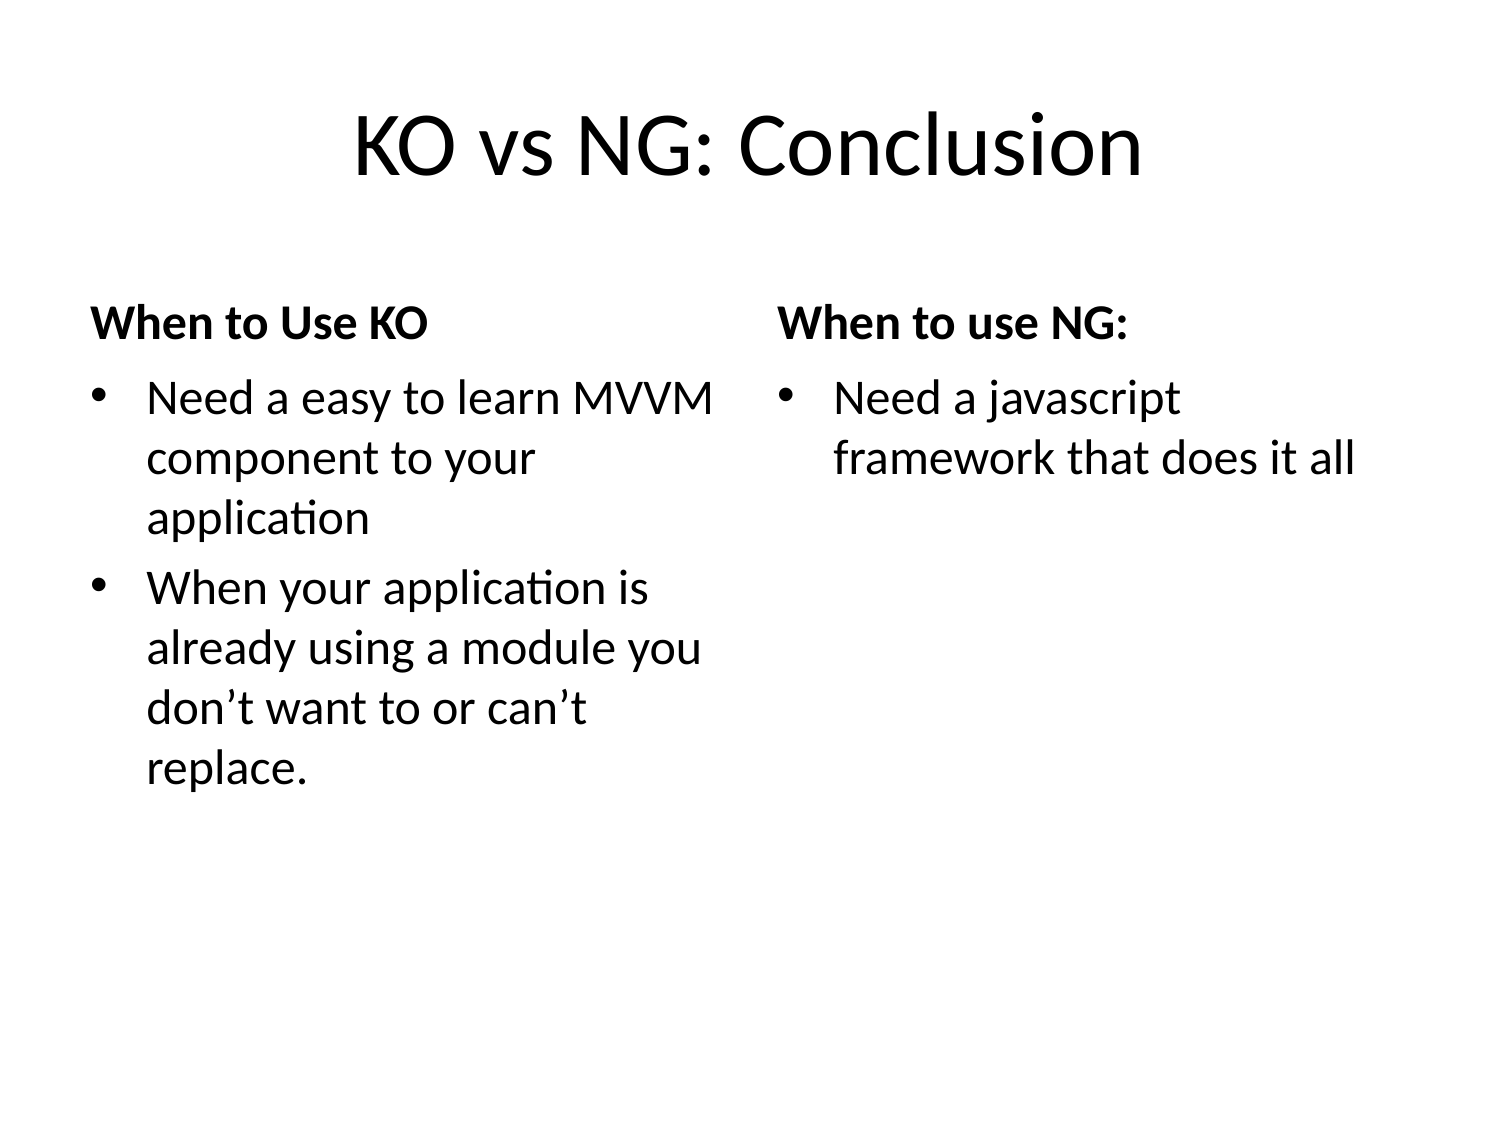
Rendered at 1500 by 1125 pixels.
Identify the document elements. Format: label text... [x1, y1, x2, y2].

list When to Use KO [75, 251, 738, 356]
list Need a javascript framework that does it all [761, 356, 1425, 1005]
list Need a easy to learn MVVM component to your application When your application is already using a module you don’t want to or can’t replace. [75, 356, 738, 1005]
list When to use NG: [761, 251, 1425, 356]
title KO vs NG: Conclusion [75, 45, 1425, 233]
